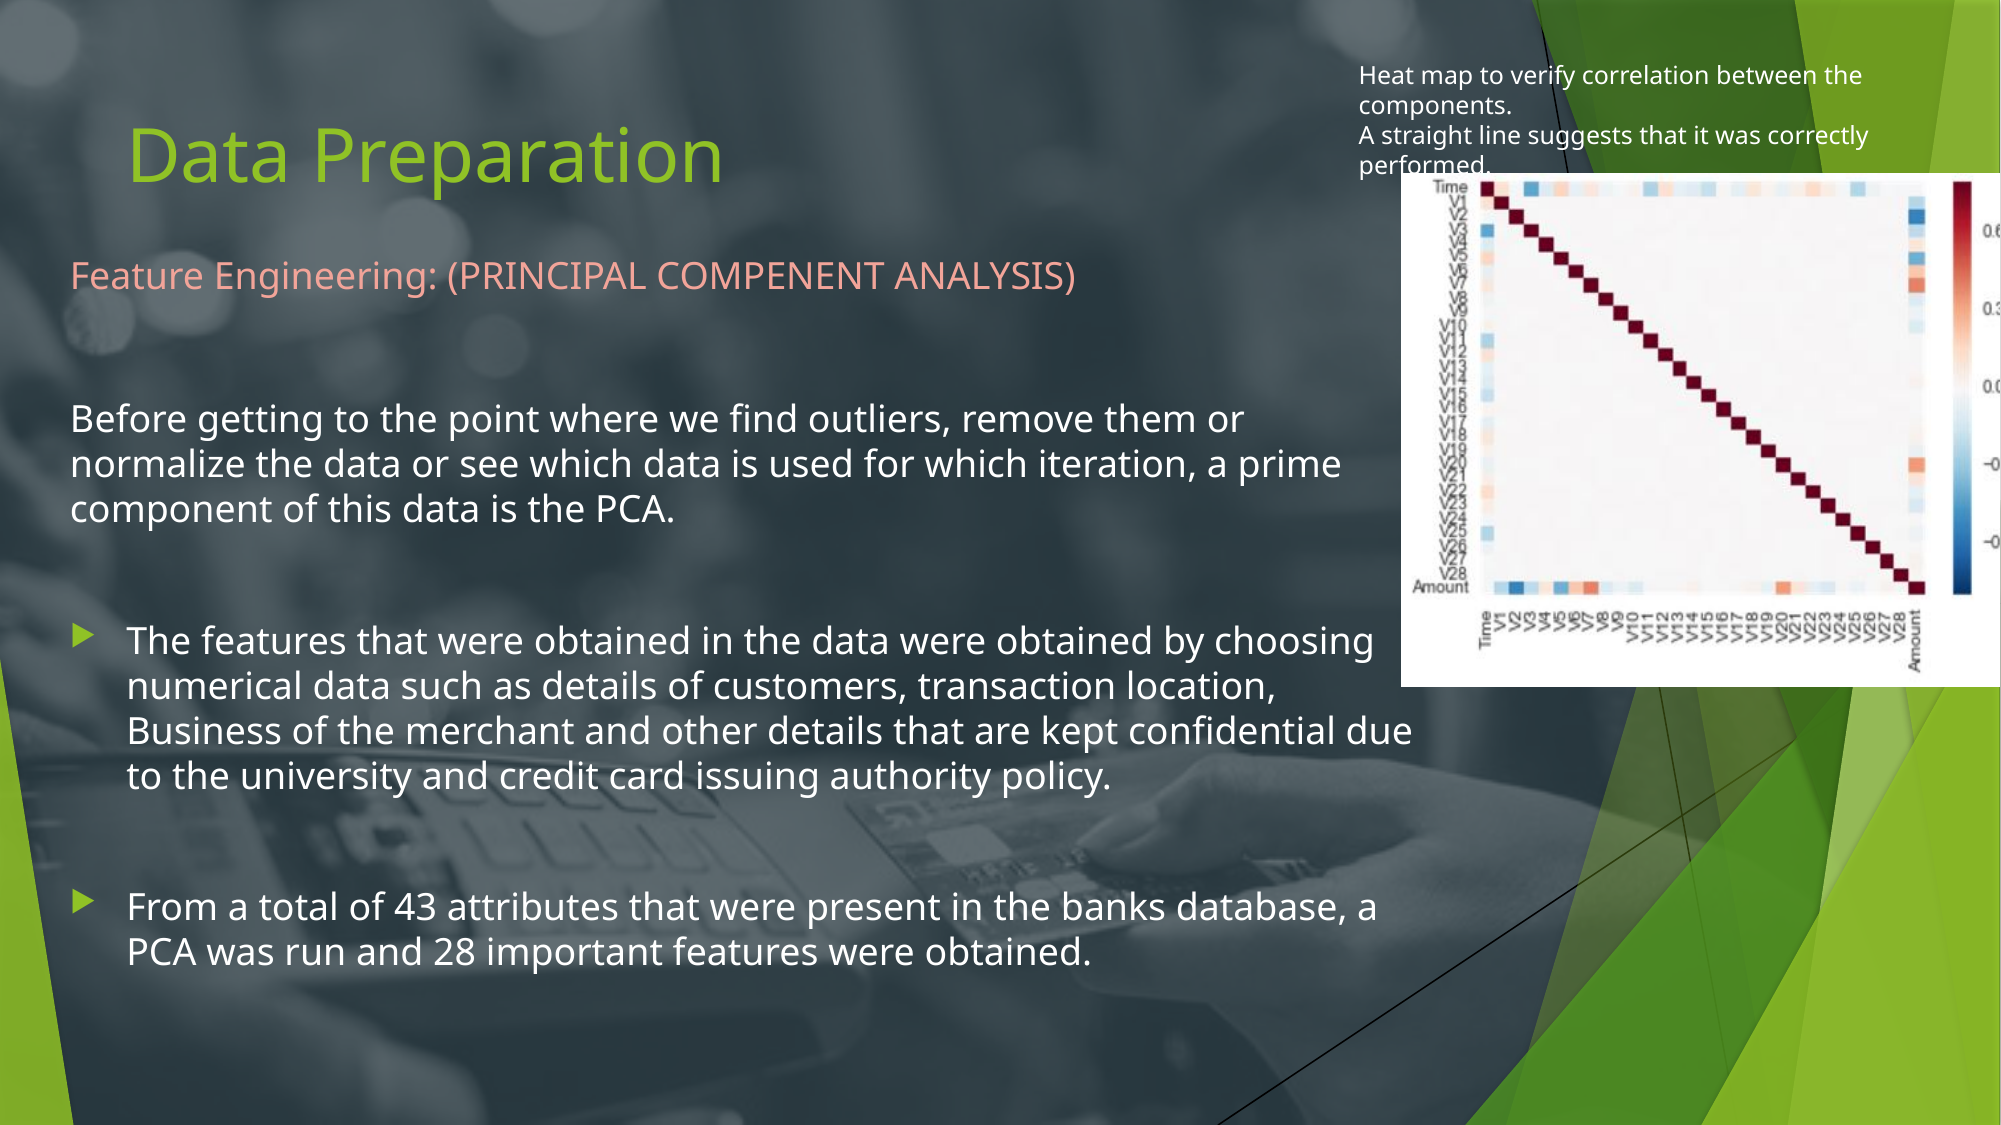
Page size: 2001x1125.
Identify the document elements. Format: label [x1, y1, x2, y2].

picture [1401, 172, 2000, 688]
text_box [0, 0, 2000, 1125]
